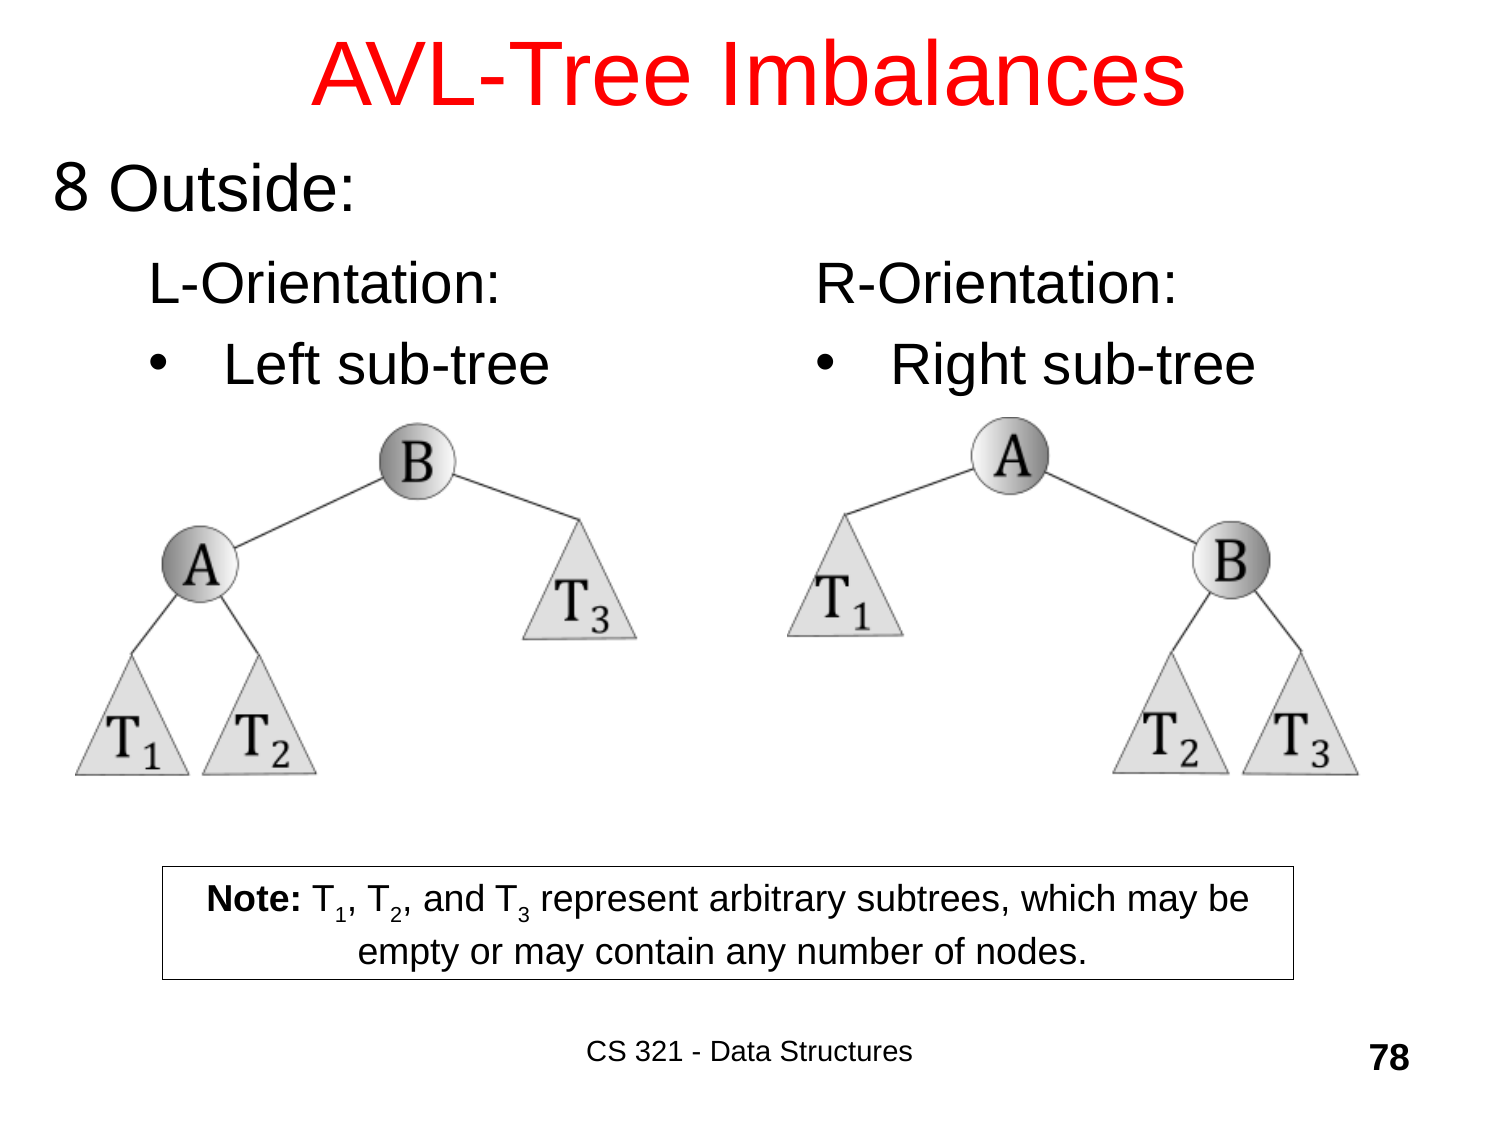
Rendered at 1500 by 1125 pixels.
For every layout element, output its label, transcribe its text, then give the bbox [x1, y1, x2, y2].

picture [787, 417, 1389, 798]
list Outside: [37, 137, 1463, 249]
text_box Note: T1, T2, and T3 represent arbitrary subtrees, which may be empty or may contain any number of nodes. [162, 866, 1294, 980]
footer CS 321 - Data Structures [462, 1024, 1038, 1101]
title AVL-Tree Imbalances [112, 0, 1388, 137]
picture [74, 421, 647, 797]
text_box L-Orientation: Left sub-tree [133, 237, 647, 404]
text_box R-Orientation: Right sub-tree [800, 237, 1314, 404]
slide_number 78 [1112, 1024, 1426, 1101]
